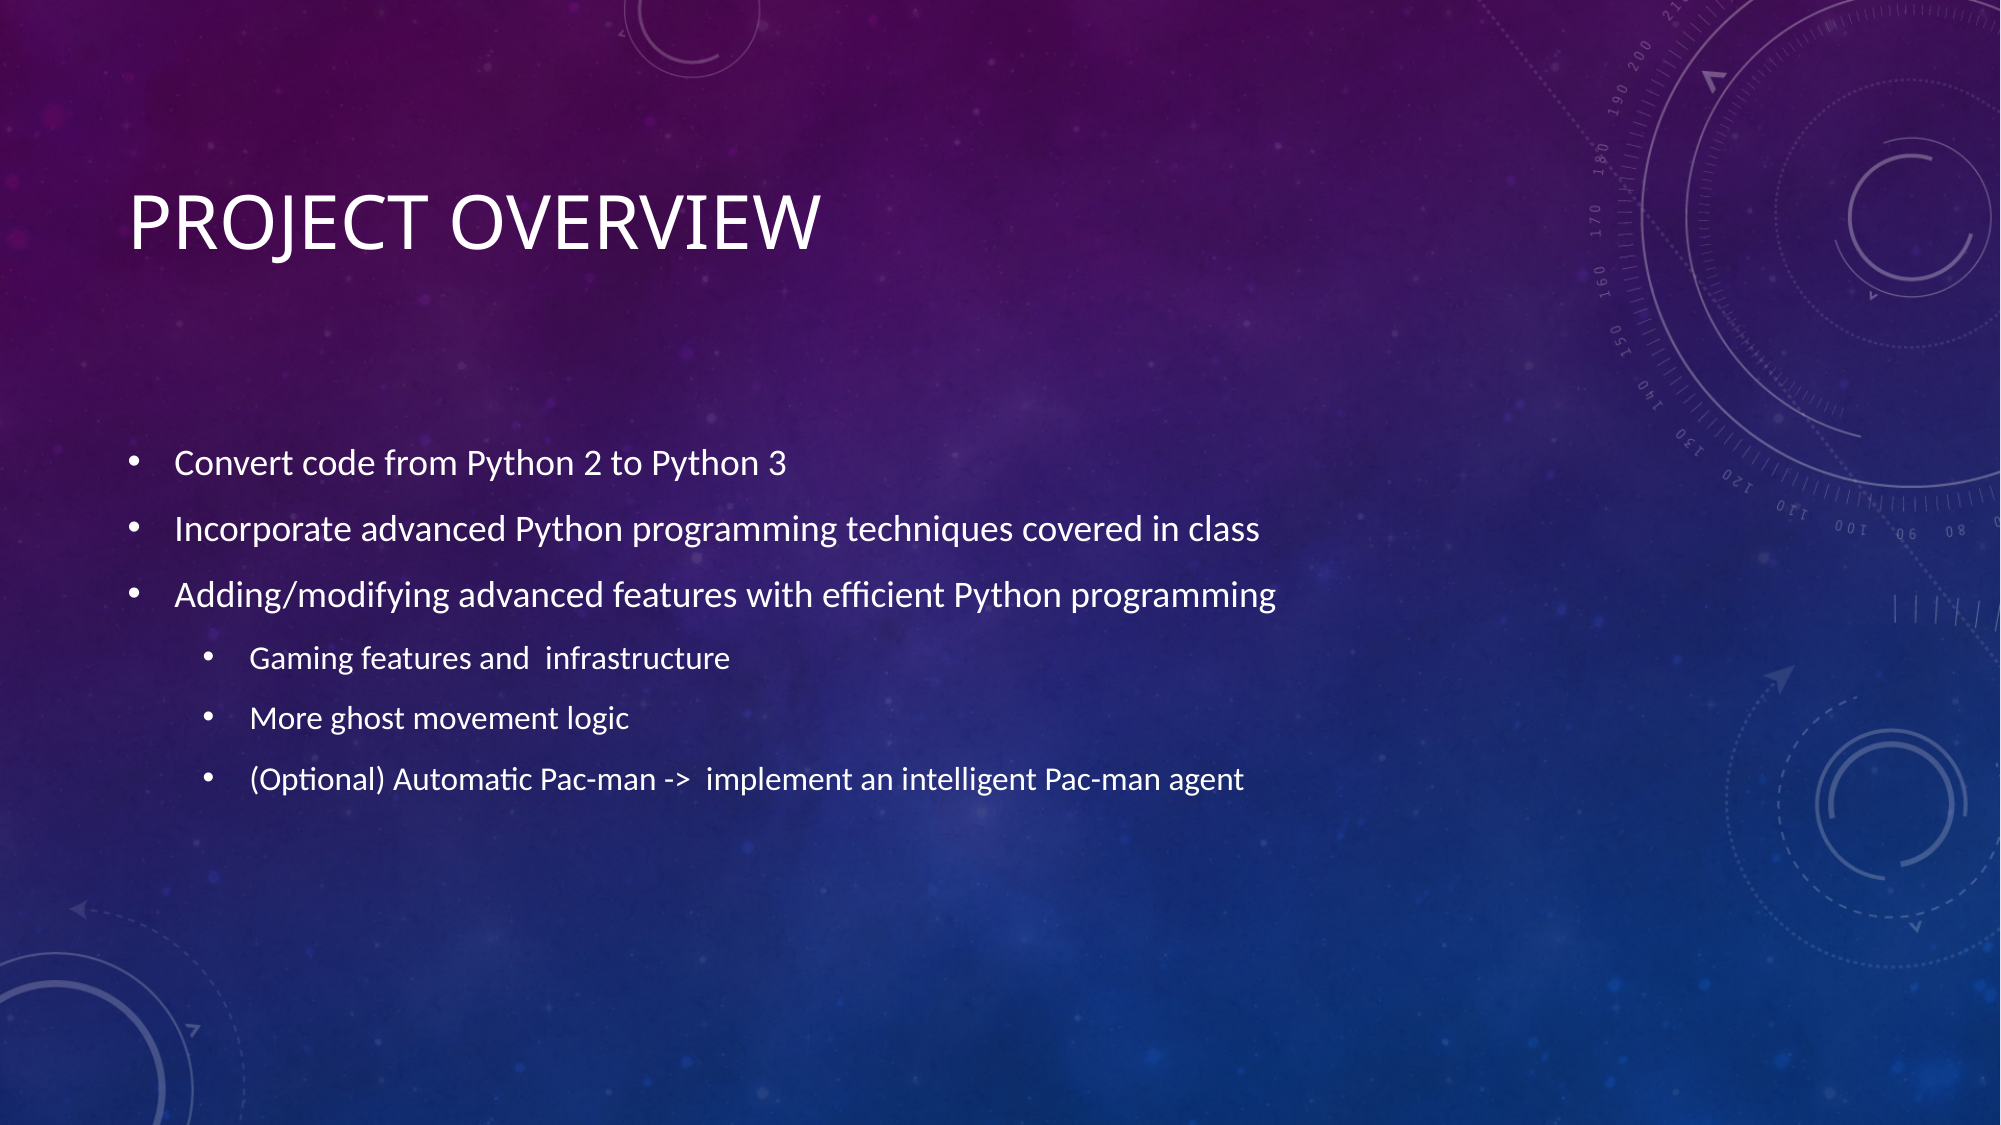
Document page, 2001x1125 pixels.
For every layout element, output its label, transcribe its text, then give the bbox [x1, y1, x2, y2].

title PROJECT OVERVIEW [112, 99, 1775, 339]
list Convert code from Python 2 to Python 3 Incorporate advanced Python programming techniques covered in class Adding/modifying advanced features with efficient Python programming Gaming features and infrastructure More ghost movement logic (Optional) Automatic Pac-man -> implement an intelligent Pac-man agent [112, 351, 1775, 950]
picture [0, 0, 2001, 1125]
